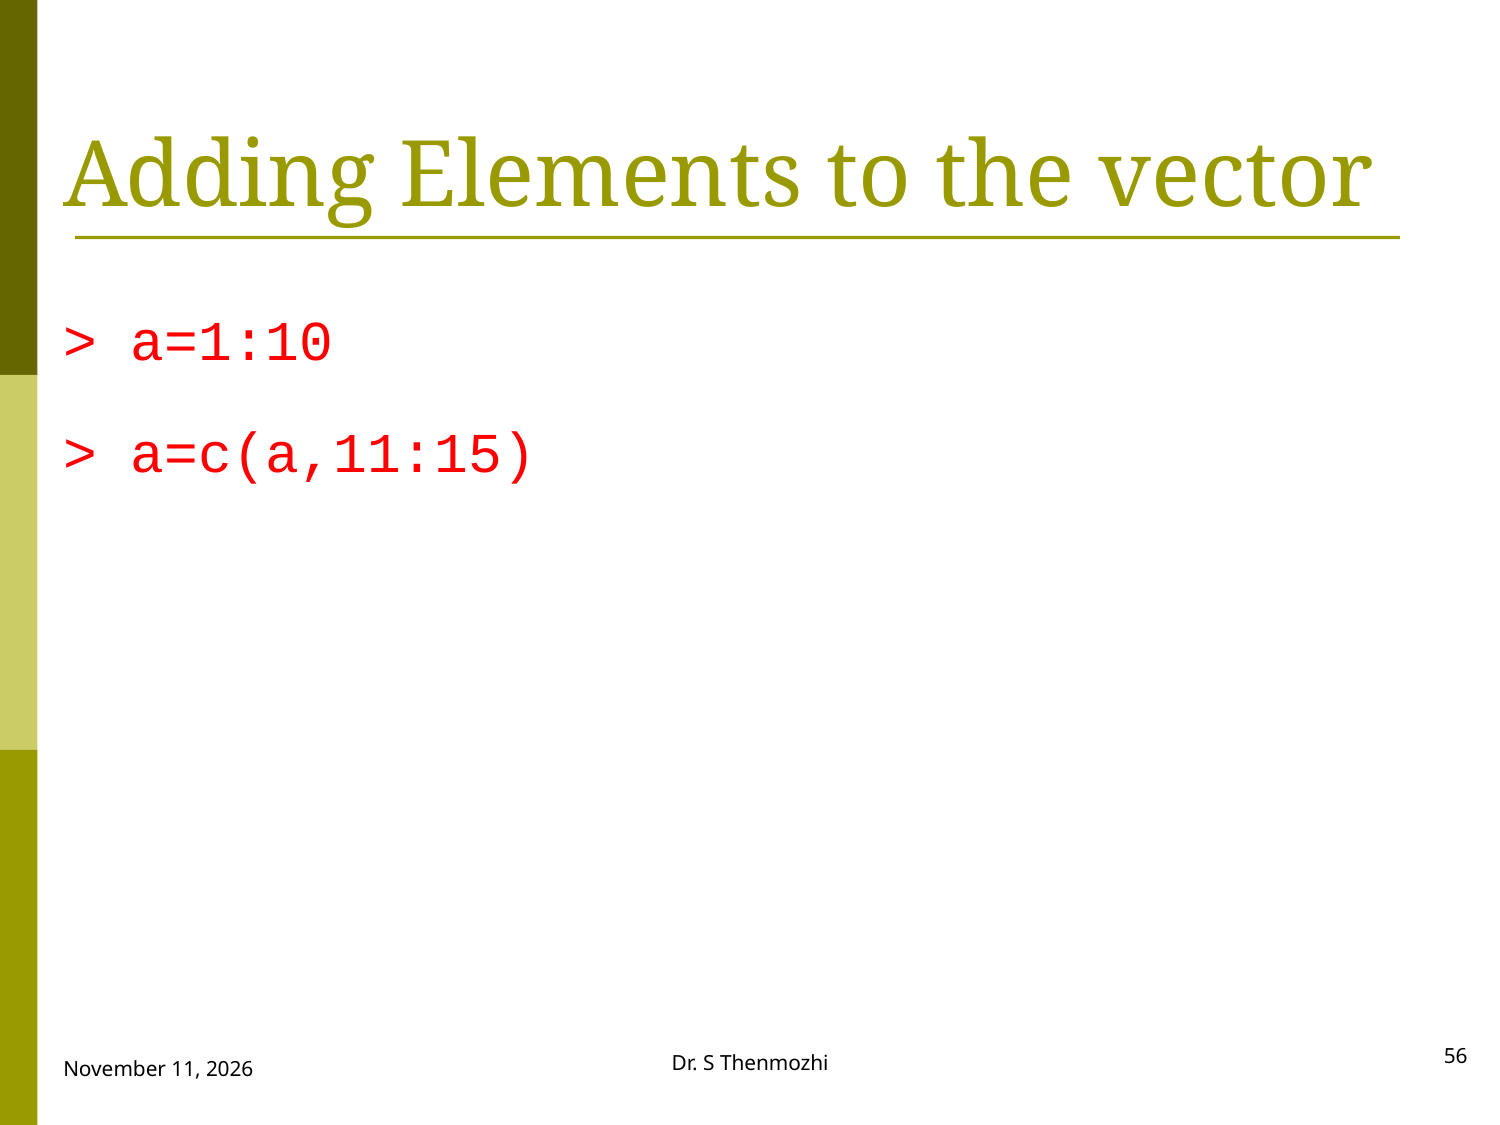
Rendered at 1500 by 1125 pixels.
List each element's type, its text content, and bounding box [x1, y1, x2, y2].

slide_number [48, 1047, 399, 1123]
list > a=1:10 > a=c(a,11:15) [48, 262, 1500, 1006]
footer Dr. S Thenmozhi [512, 1041, 988, 1117]
slide_number 56 [1132, 1035, 1483, 1110]
title Adding Elements to the vector [48, 45, 1500, 233]
